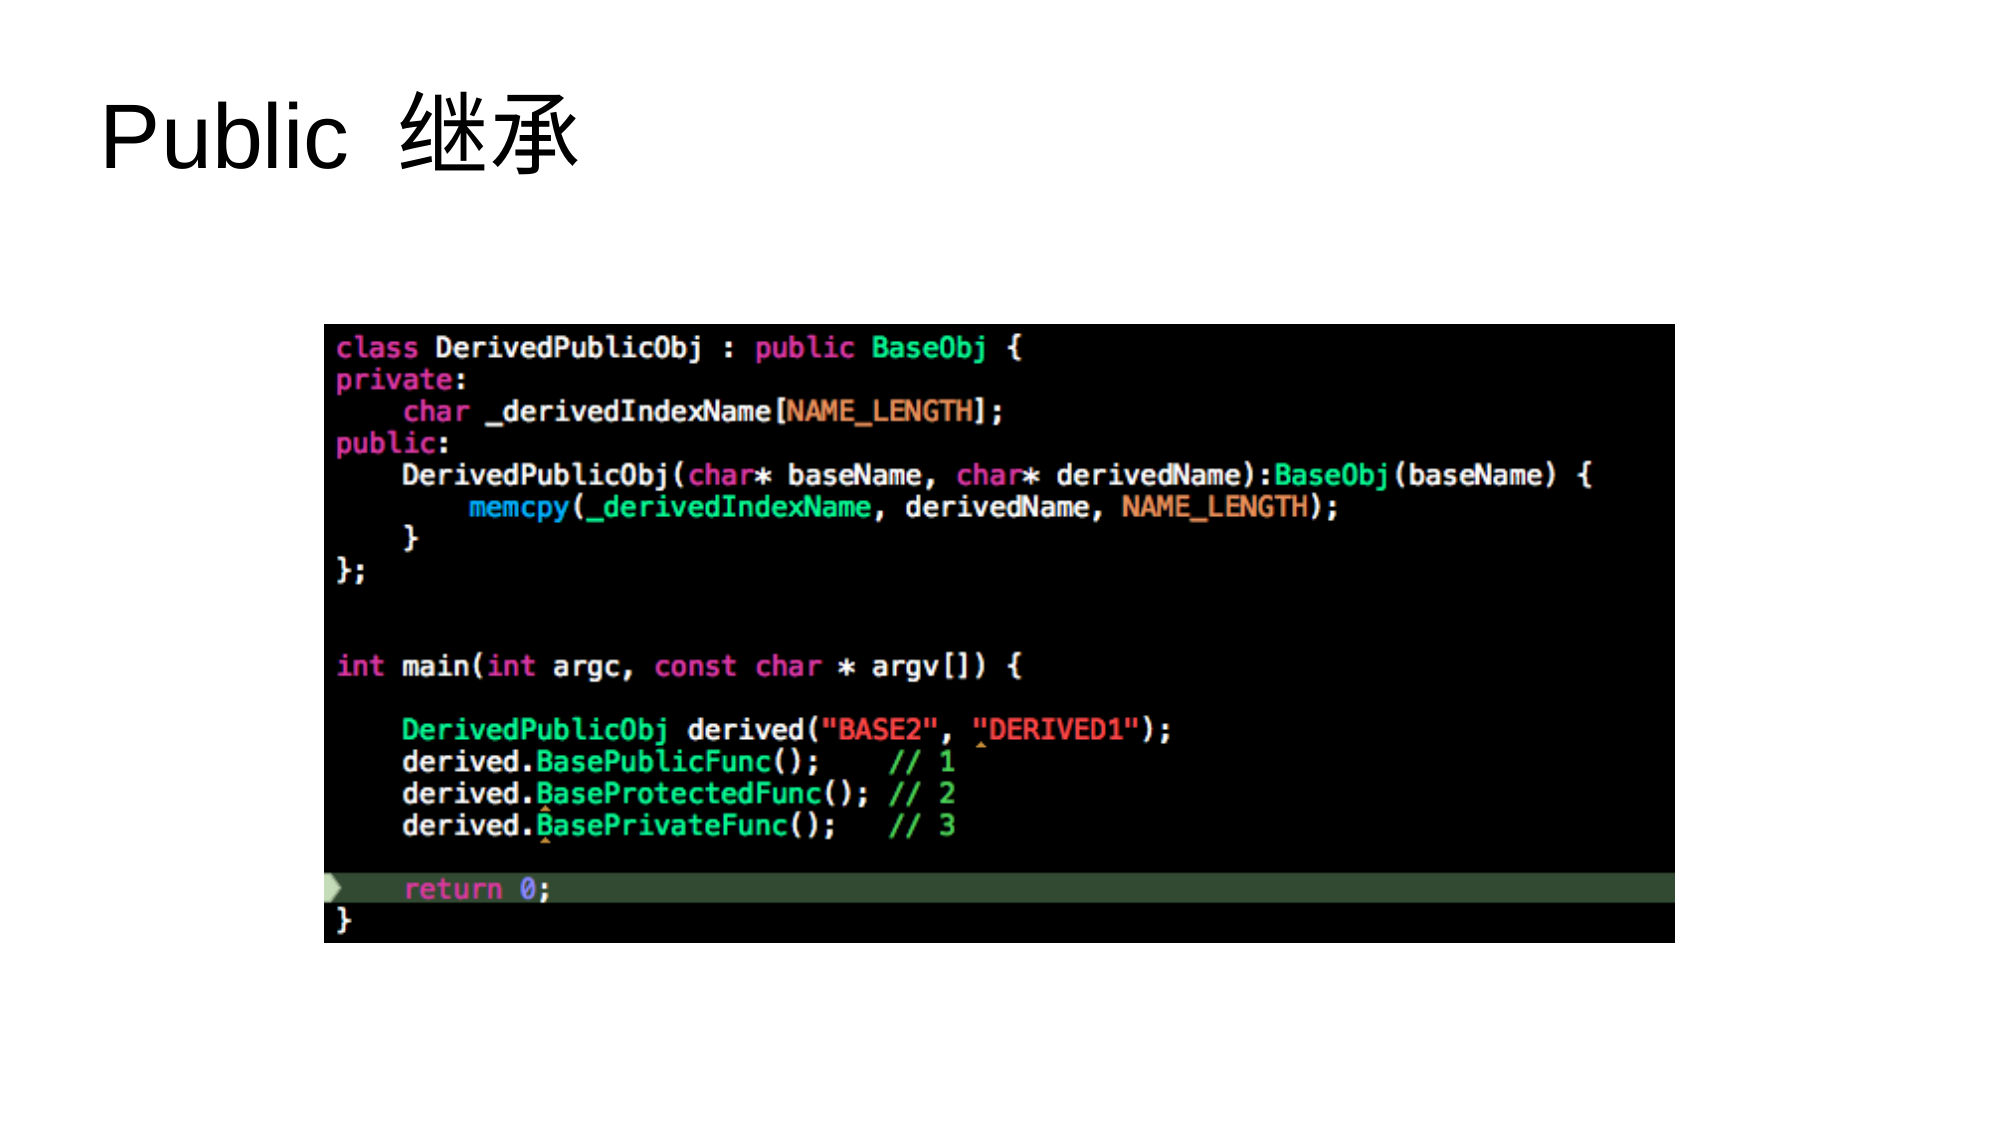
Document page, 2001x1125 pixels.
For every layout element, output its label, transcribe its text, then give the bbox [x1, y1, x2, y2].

title Public 继承 [99, 44, 1900, 233]
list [324, 262, 1676, 1006]
